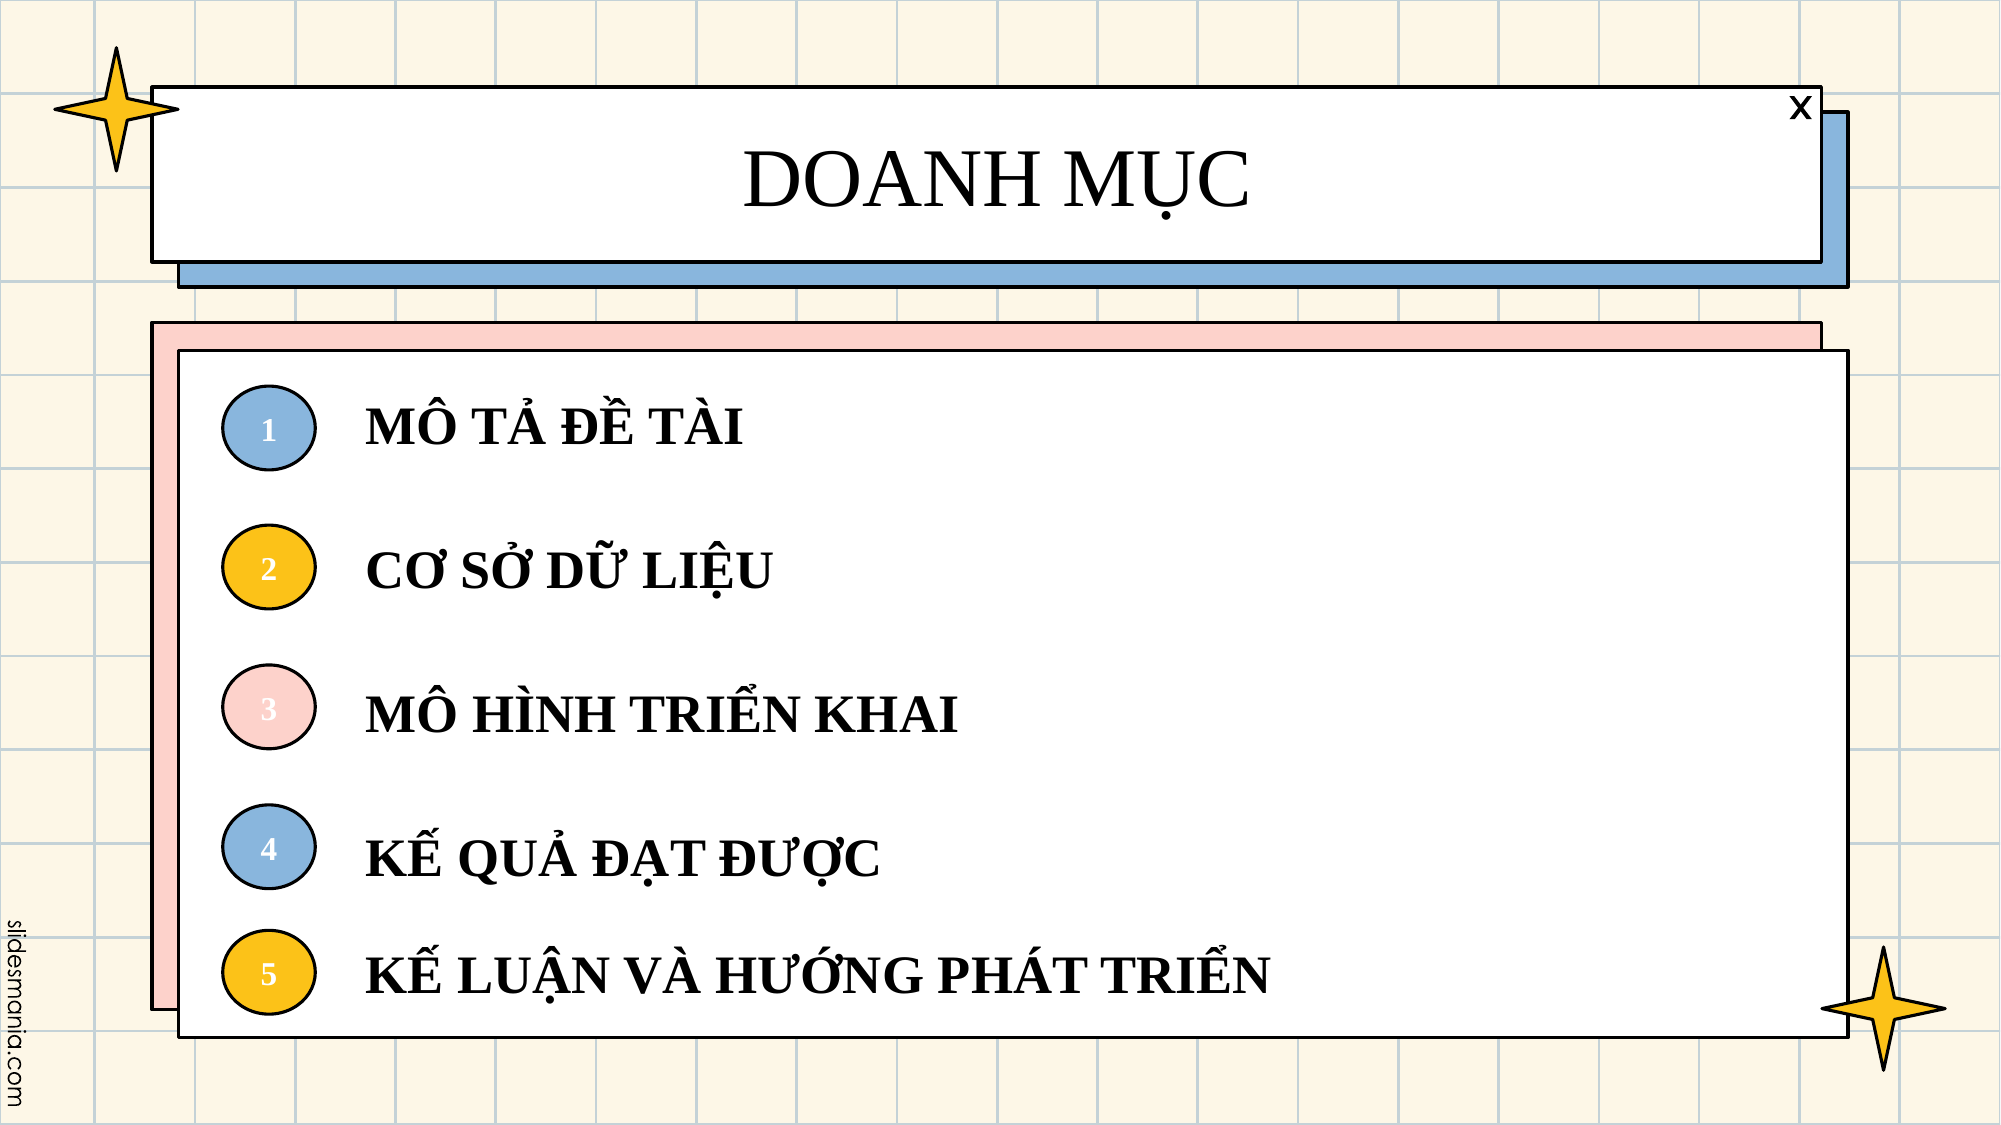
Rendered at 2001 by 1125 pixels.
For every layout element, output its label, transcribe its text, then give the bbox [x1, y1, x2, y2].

text_box 3 [222, 664, 316, 749]
text_box 1 [222, 386, 316, 470]
title MÔ TẢ ĐỀ TÀI [345, 375, 1683, 470]
text_box 2 [222, 525, 316, 609]
text_box KẾ LUẬN VÀ HƯỚNG PHÁT TRIỂN [345, 925, 1514, 1020]
text_box 5 [222, 930, 316, 1015]
title MÔ HÌNH TRIỂN KHAI [345, 664, 1514, 758]
title KẾ QUẢ ĐẠT ĐƯỢC [345, 808, 1514, 903]
text_box 4 [222, 804, 316, 889]
title CƠ SỞ DỮ LIỆU [345, 520, 1104, 614]
title DOANH MỤC [203, 110, 1792, 237]
